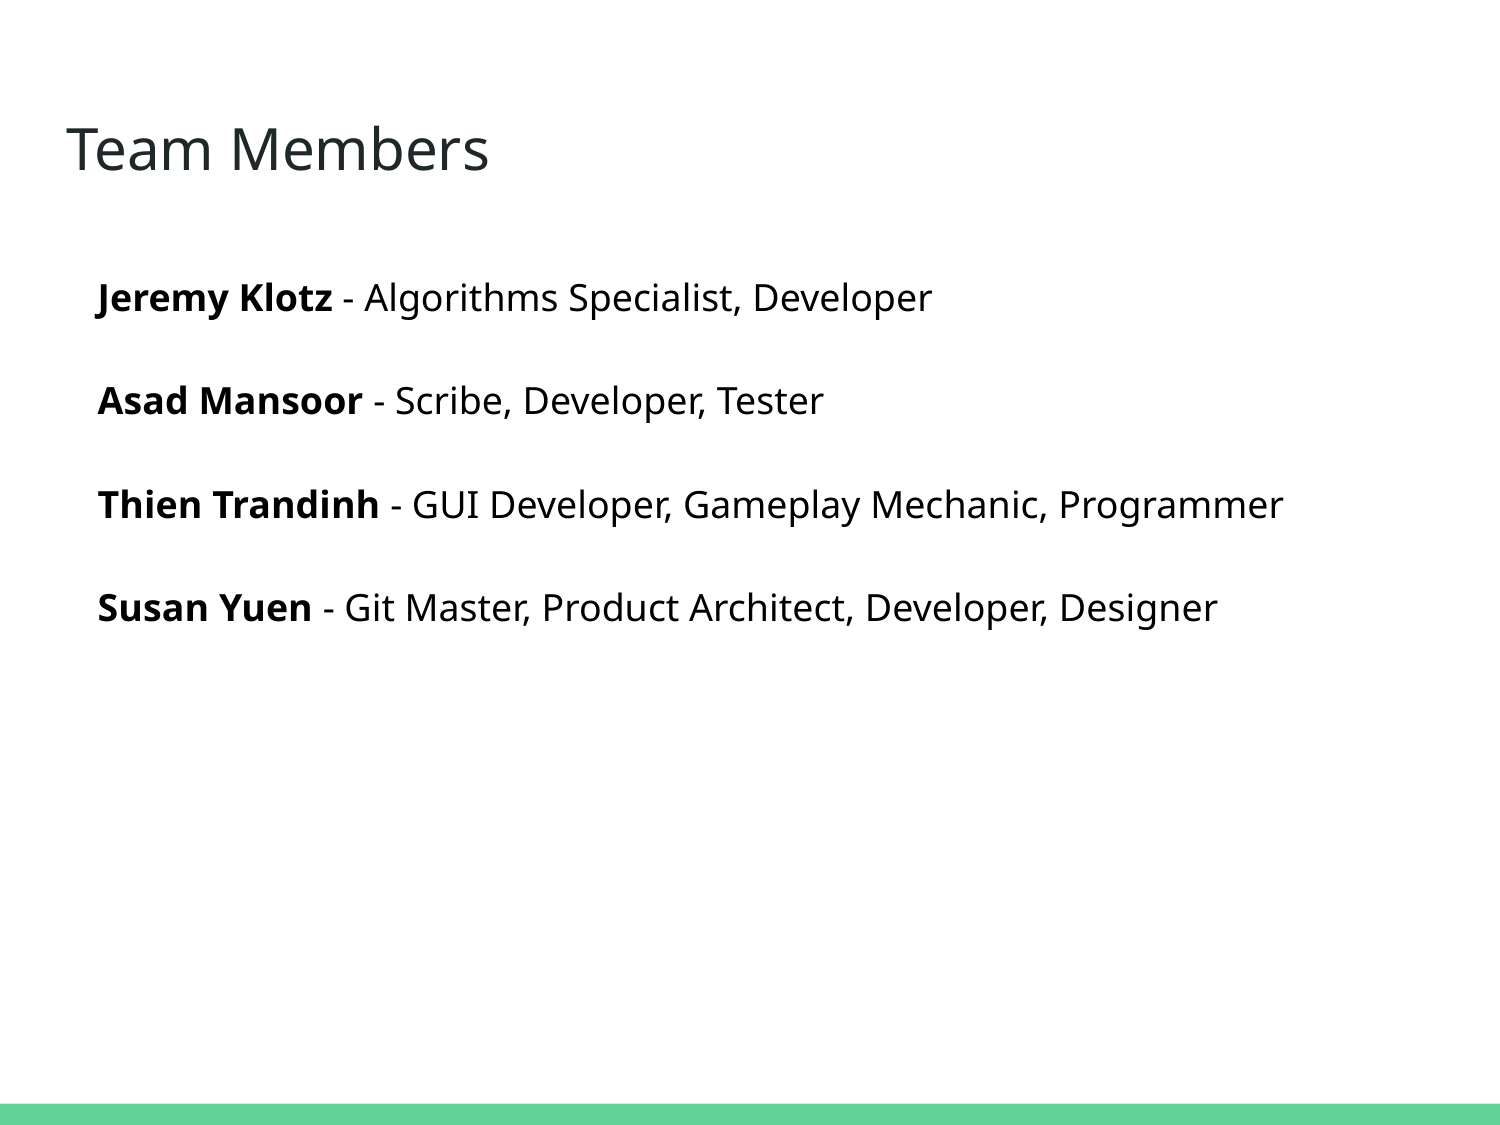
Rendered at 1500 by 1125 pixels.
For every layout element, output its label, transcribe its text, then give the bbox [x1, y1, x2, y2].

list Jeremy Klotz - Algorithms Specialist, Developer Asad Mansoor - Scribe, Developer, Tester Thien Trandinh - GUI Developer, Gameplay Mechanic, Programmer Susan Yuen - Git Master, Product Architect, Developer, Designer [82, 252, 1481, 1000]
title Team Members [51, 97, 1449, 223]
